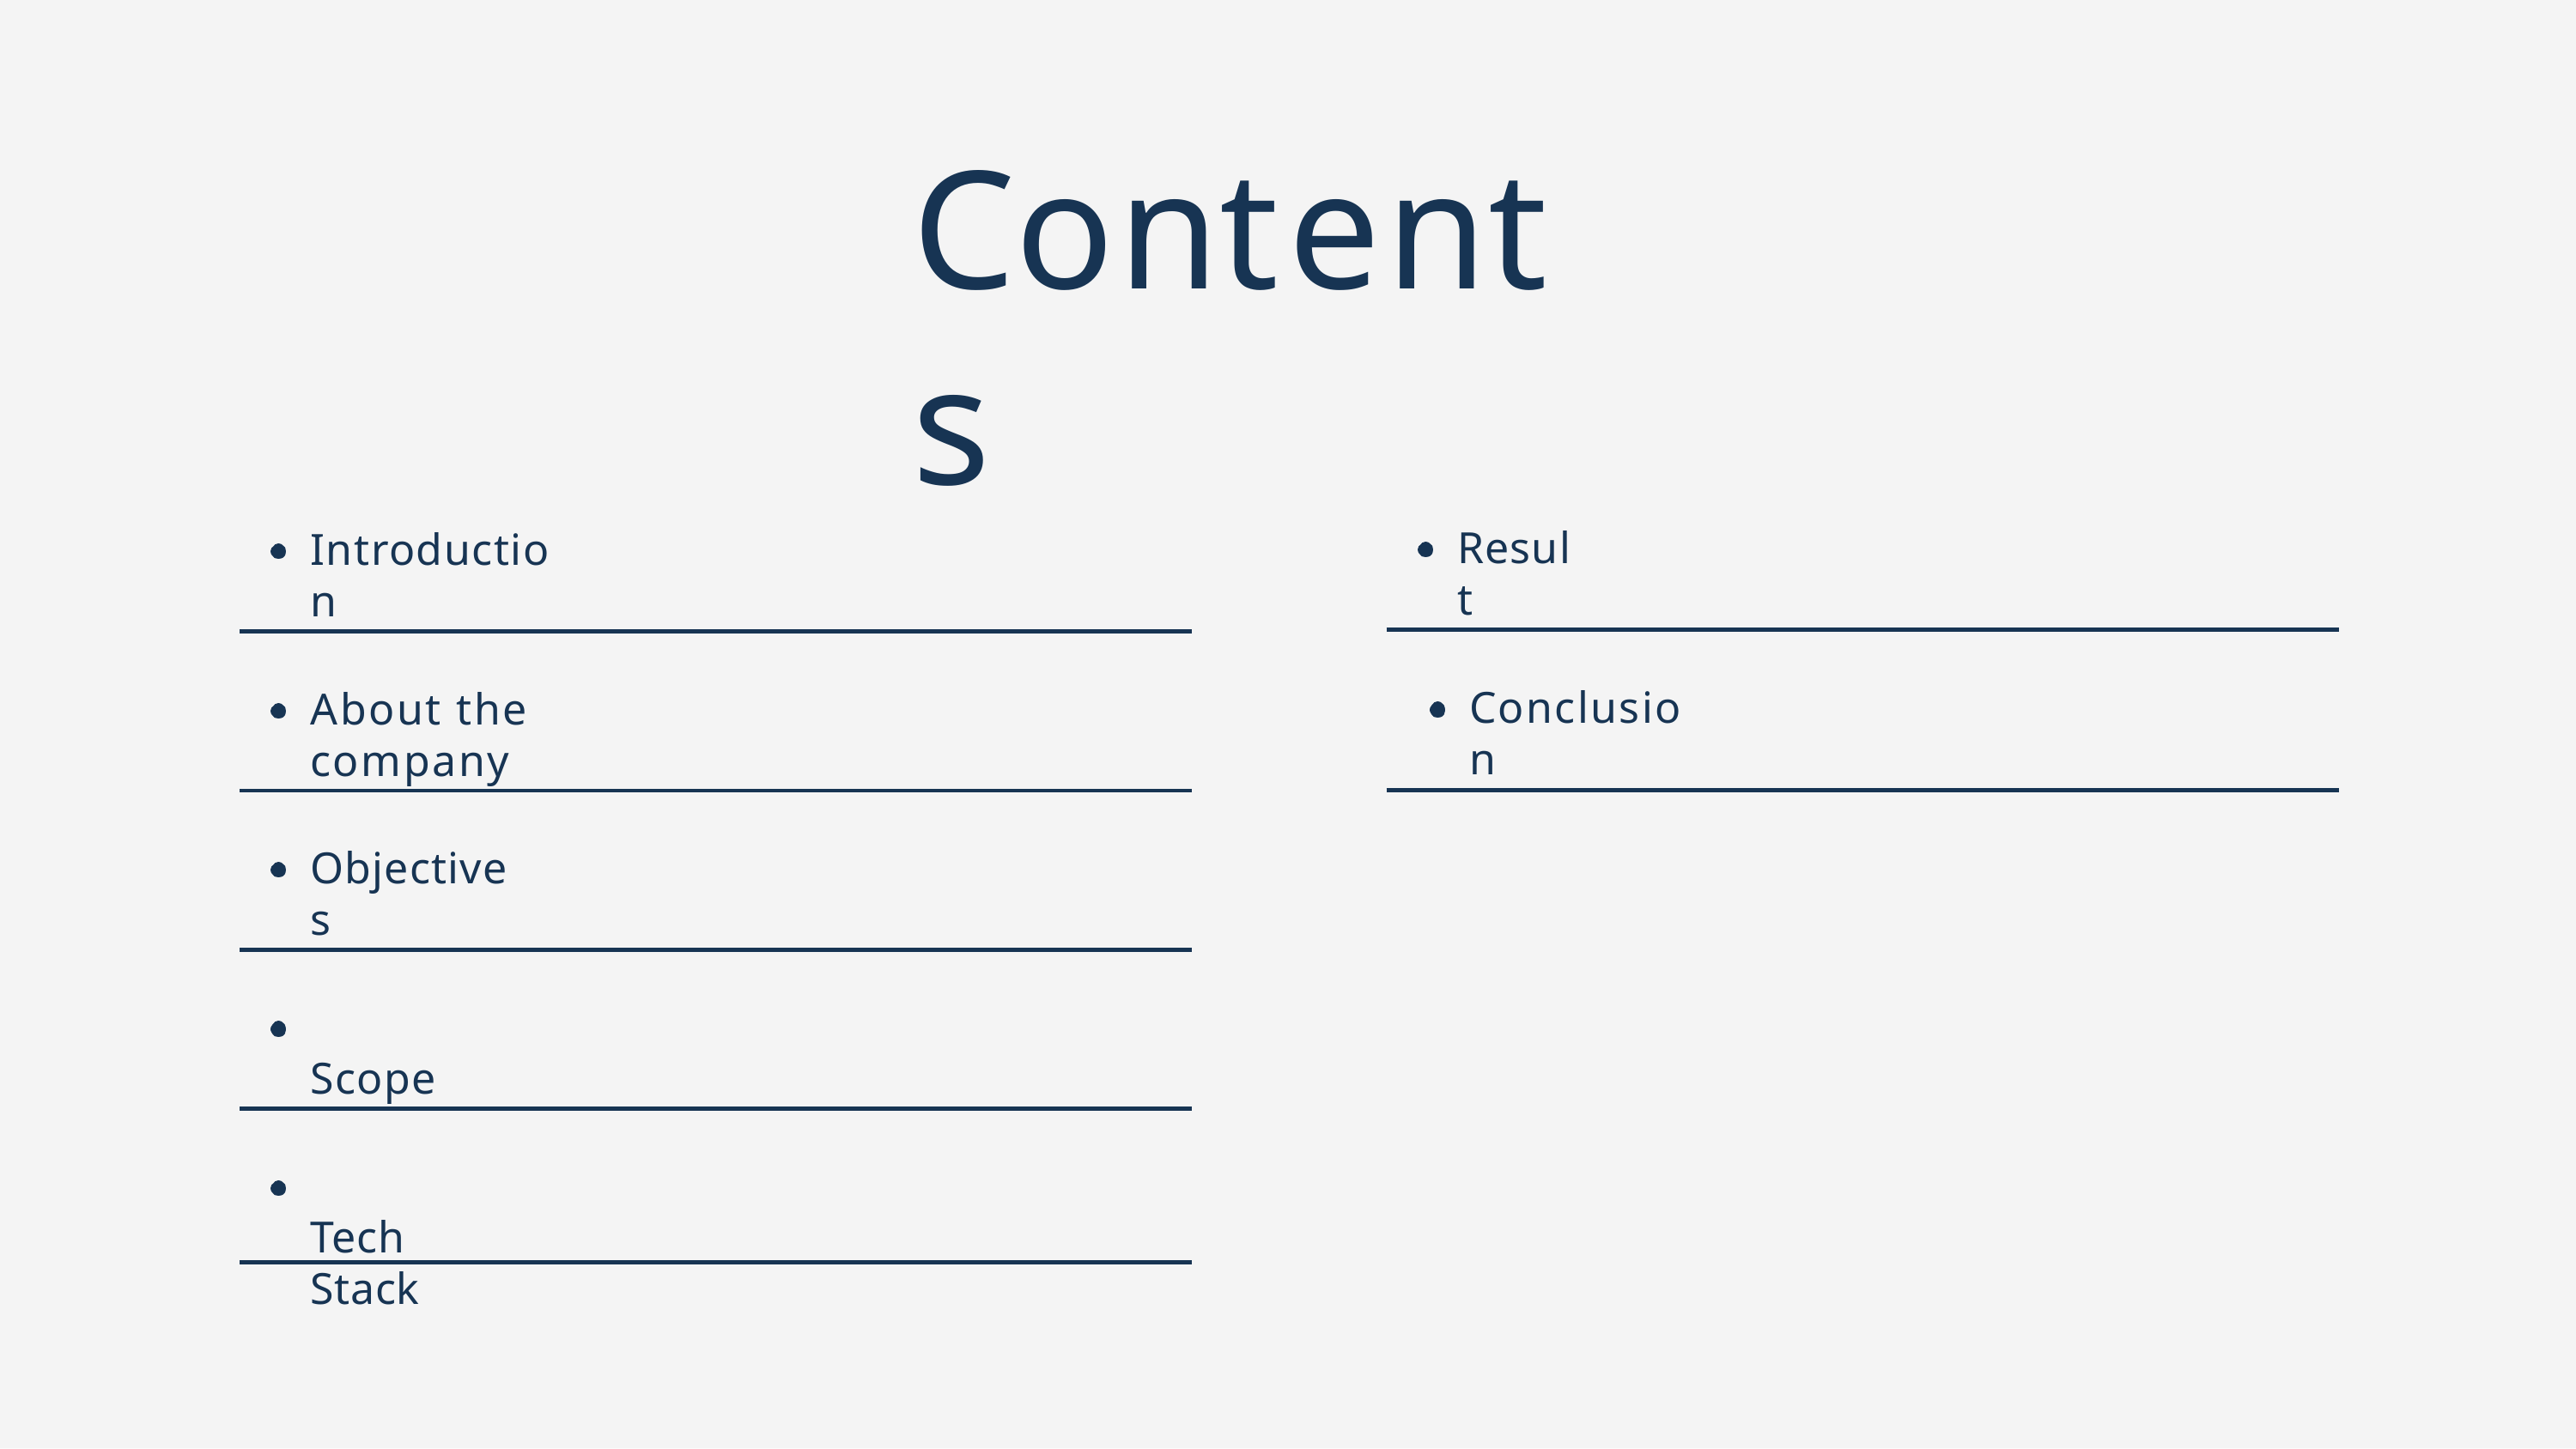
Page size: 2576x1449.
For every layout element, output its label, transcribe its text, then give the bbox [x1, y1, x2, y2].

text_box [0, 0, 2576, 1449]
text_box Objectives Scope Tech Stack [308, 1263, 524, 1313]
picture [1418, 542, 1433, 557]
text_box About the company [308, 680, 730, 785]
picture [270, 862, 286, 878]
picture [270, 703, 286, 718]
text_box Objectives Scope Tech Stack [308, 839, 524, 1262]
picture [270, 1180, 286, 1196]
text_box Conclusion [1467, 678, 1707, 784]
text_box Result [1455, 518, 1583, 624]
text_box Introduction [308, 520, 561, 626]
picture [1430, 701, 1445, 718]
picture [270, 543, 286, 560]
title Contents [910, 122, 1585, 518]
picture [270, 1021, 286, 1037]
